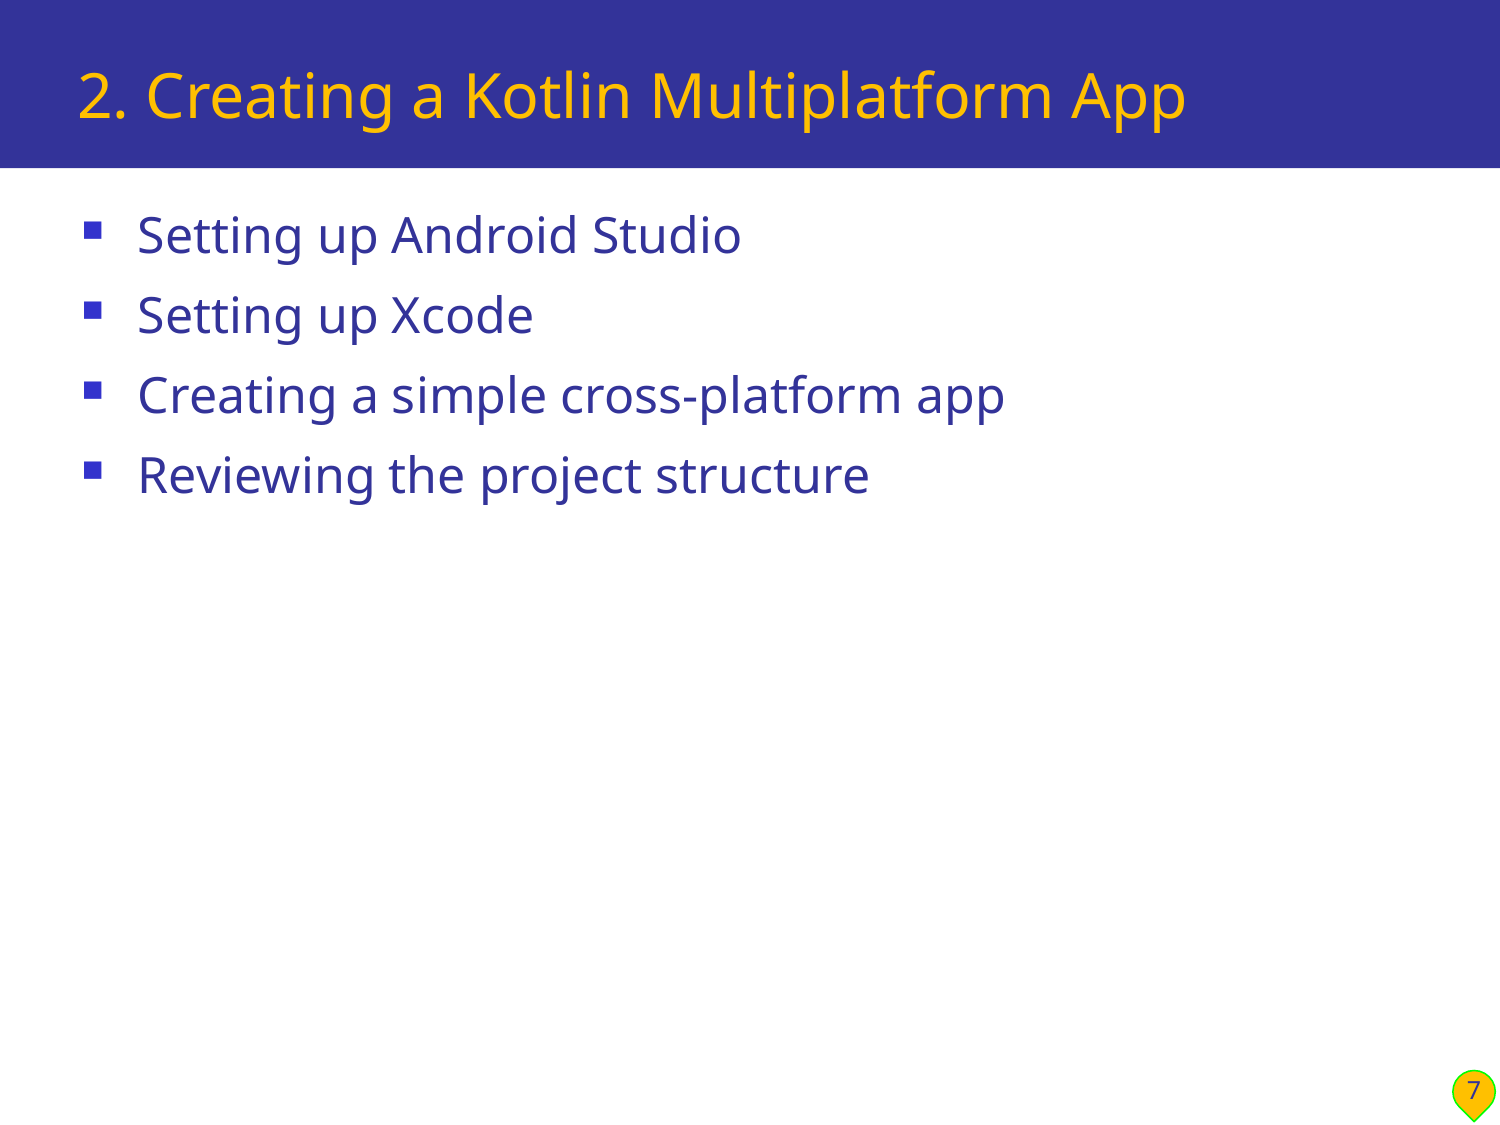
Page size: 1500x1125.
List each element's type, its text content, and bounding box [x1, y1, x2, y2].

title 2. Creating a Kotlin Multiplatform App [61, 24, 1465, 139]
list Setting up Android Studio Setting up Xcode Creating a simple cross-platform app Reviewing the project structure [66, 196, 1460, 1007]
footer 7 [1431, 1040, 1500, 1117]
